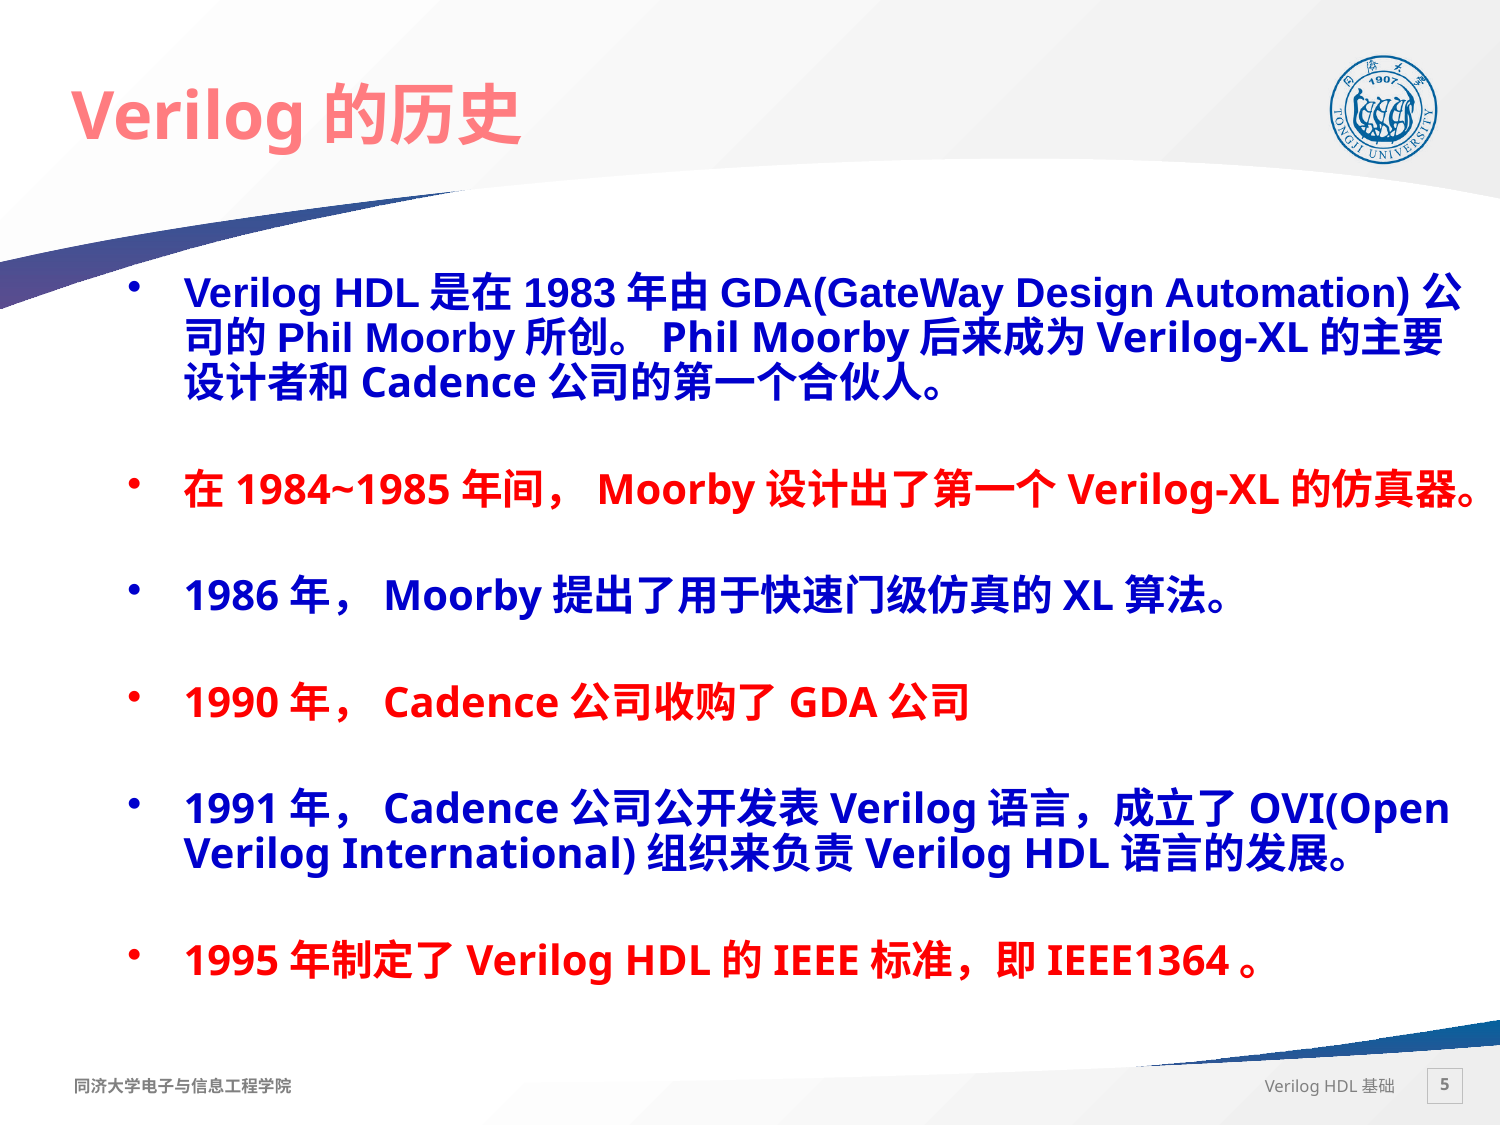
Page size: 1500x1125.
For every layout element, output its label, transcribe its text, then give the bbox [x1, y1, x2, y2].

title Verilog的历史 [59, 60, 1410, 149]
picture [1319, 40, 1462, 184]
list Verilog HDL是在1983年由GDA(GateWay Design Automation)公司的Phil Moorby所创。Phil Moorby后来成为Verilog-XL的主要设计者和Cadence公司的第一个合伙人。 在1984~1985年间，Moorby设计出了第一个Verilog-XL的仿真器。 1986年，Moorby提出了用于快速门级仿真的XL算法。 1990年，Cadence公司收购了GDA公司 1991年，Cadence公司公开发表Verilog语言，成立了OVI(Open Verilog International)组织来负责Verilog HDL语言的发展。 1995年制定了Verilog HDL的IEEE标准，即IEEE1364。 [112, 264, 1500, 1065]
